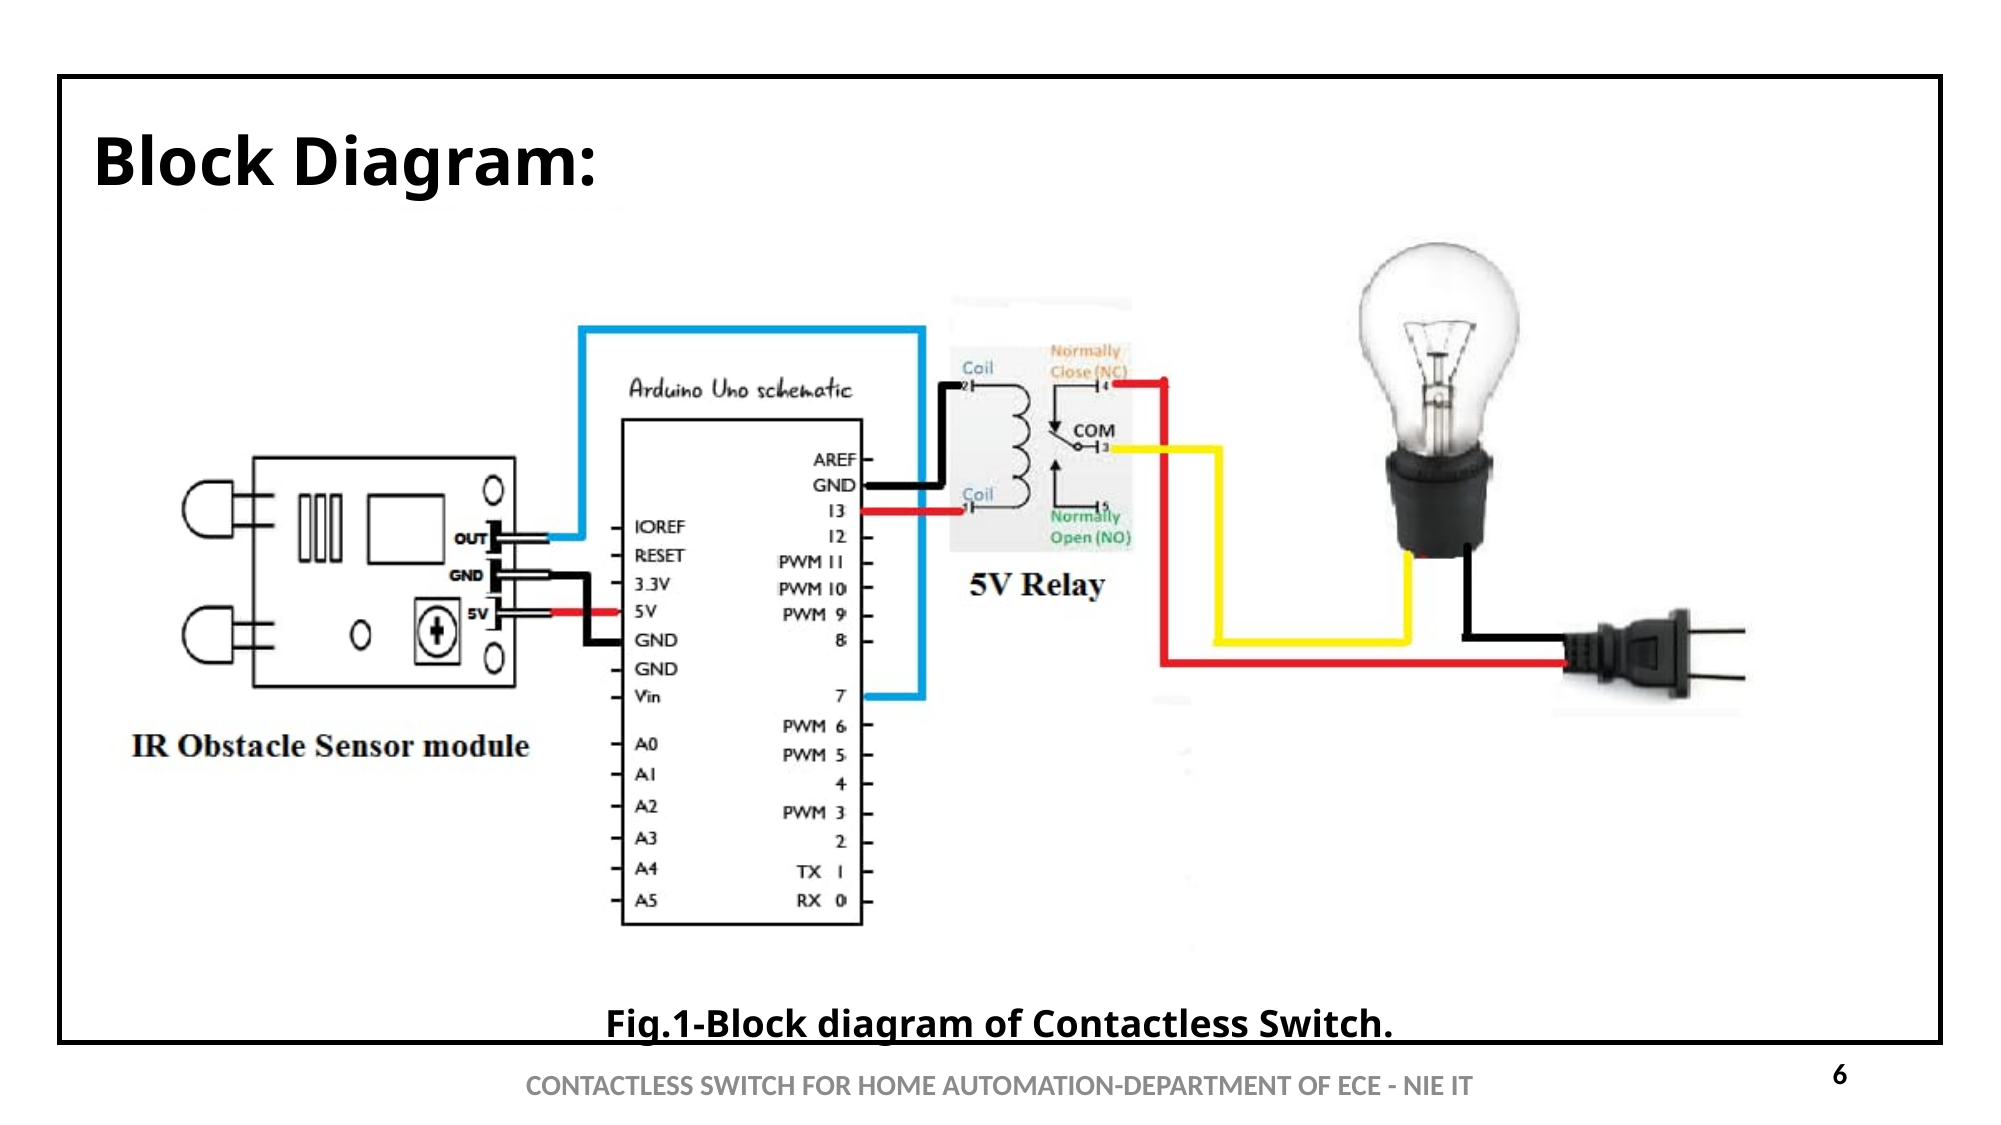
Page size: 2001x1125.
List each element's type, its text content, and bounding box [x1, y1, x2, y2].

footer CONTACTLESS SWITCH FOR HOME AUTOMATION-DEPARTMENT OF ECE - NIE IT [0, 1042, 2000, 1125]
picture [77, 206, 1923, 971]
text_box [59, 76, 1941, 992]
slide_number 6 [1412, 1053, 1863, 1103]
text_box Fig.1-Block diagram of Contactless Switch. [59, 992, 1941, 1053]
title Block Diagram: [77, 55, 1803, 206]
